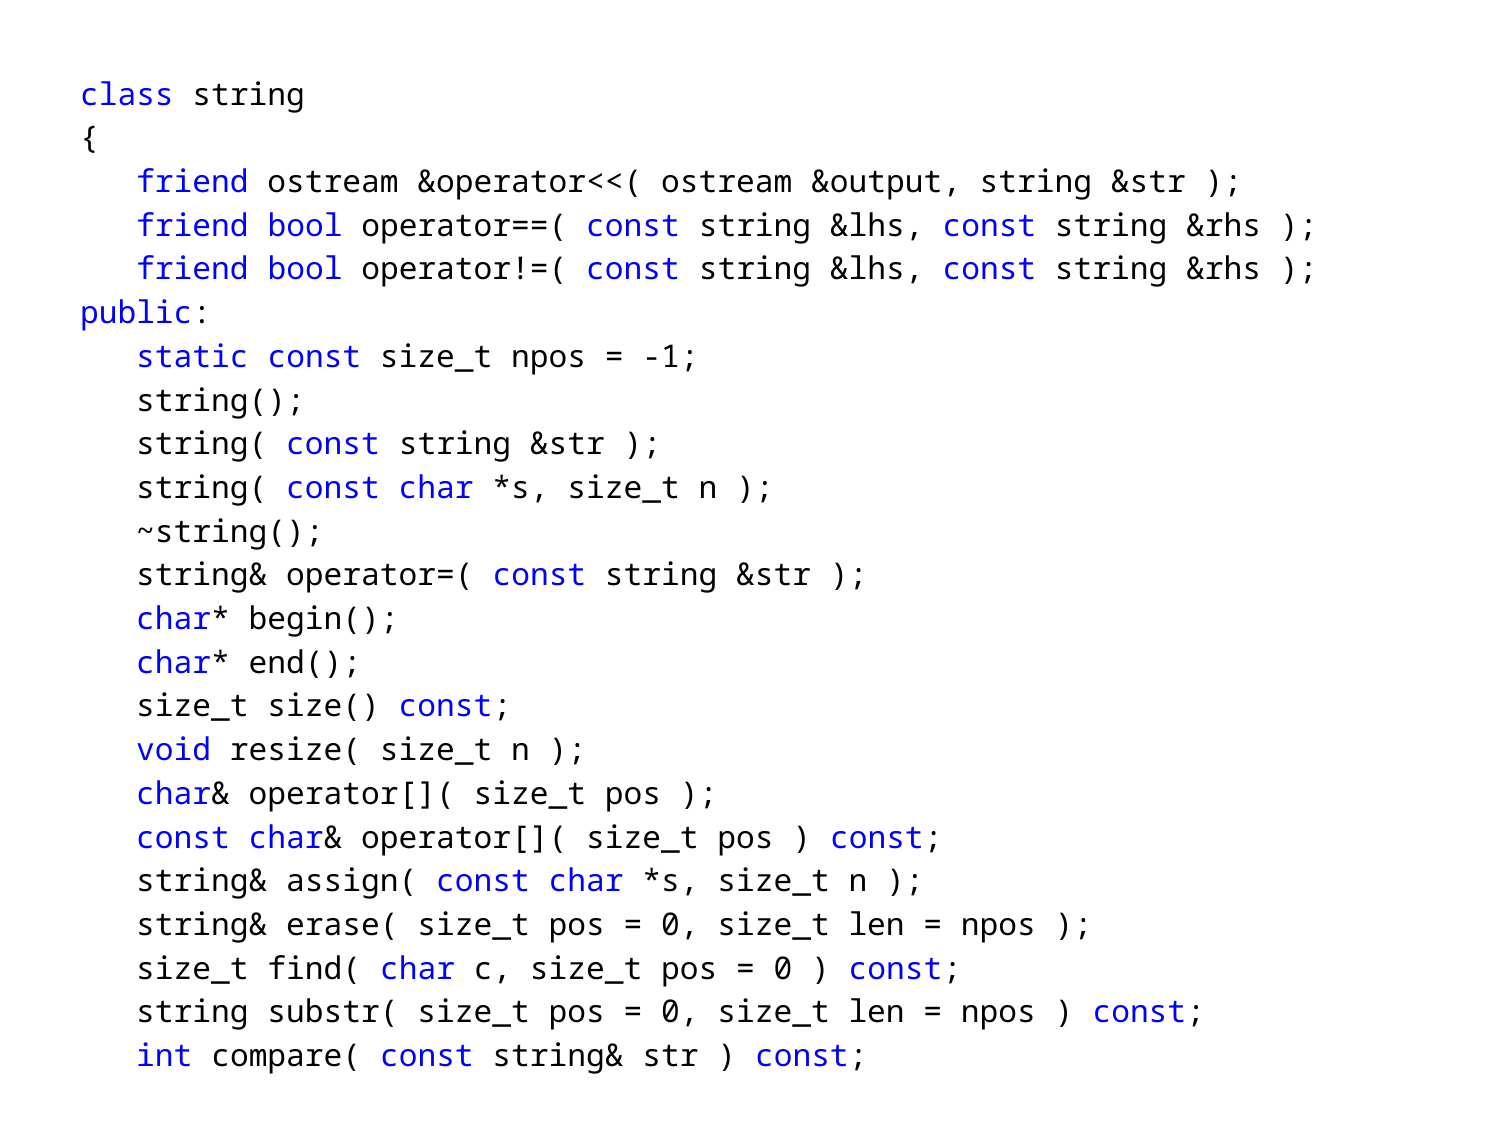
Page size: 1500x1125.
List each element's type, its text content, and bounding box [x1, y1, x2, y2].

list class string { friend ostream &operator<<( ostream &output, string &str ); friend bool operator==( const string &lhs, const string &rhs ); friend bool operator!=( const string &lhs, const string &rhs ); public: static const size_t npos = -1; string(); string( const string &str ); string( const char *s, size_t n ); ~string(); string& operator=( const string &str ); char* begin(); char* end(); size_t size() const; void resize( size_t n ); char& operator[]( size_t pos ); const char& operator[]( size_t pos ) const; string& assign( const char *s, size_t n ); string& erase( size_t pos = 0, size_t len = npos ); size_t find( char c, size_t pos = 0 ) const; string substr( size_t pos = 0, size_t len = npos ) const; int compare( const string& str ) const; [64, 66, 1436, 1083]
